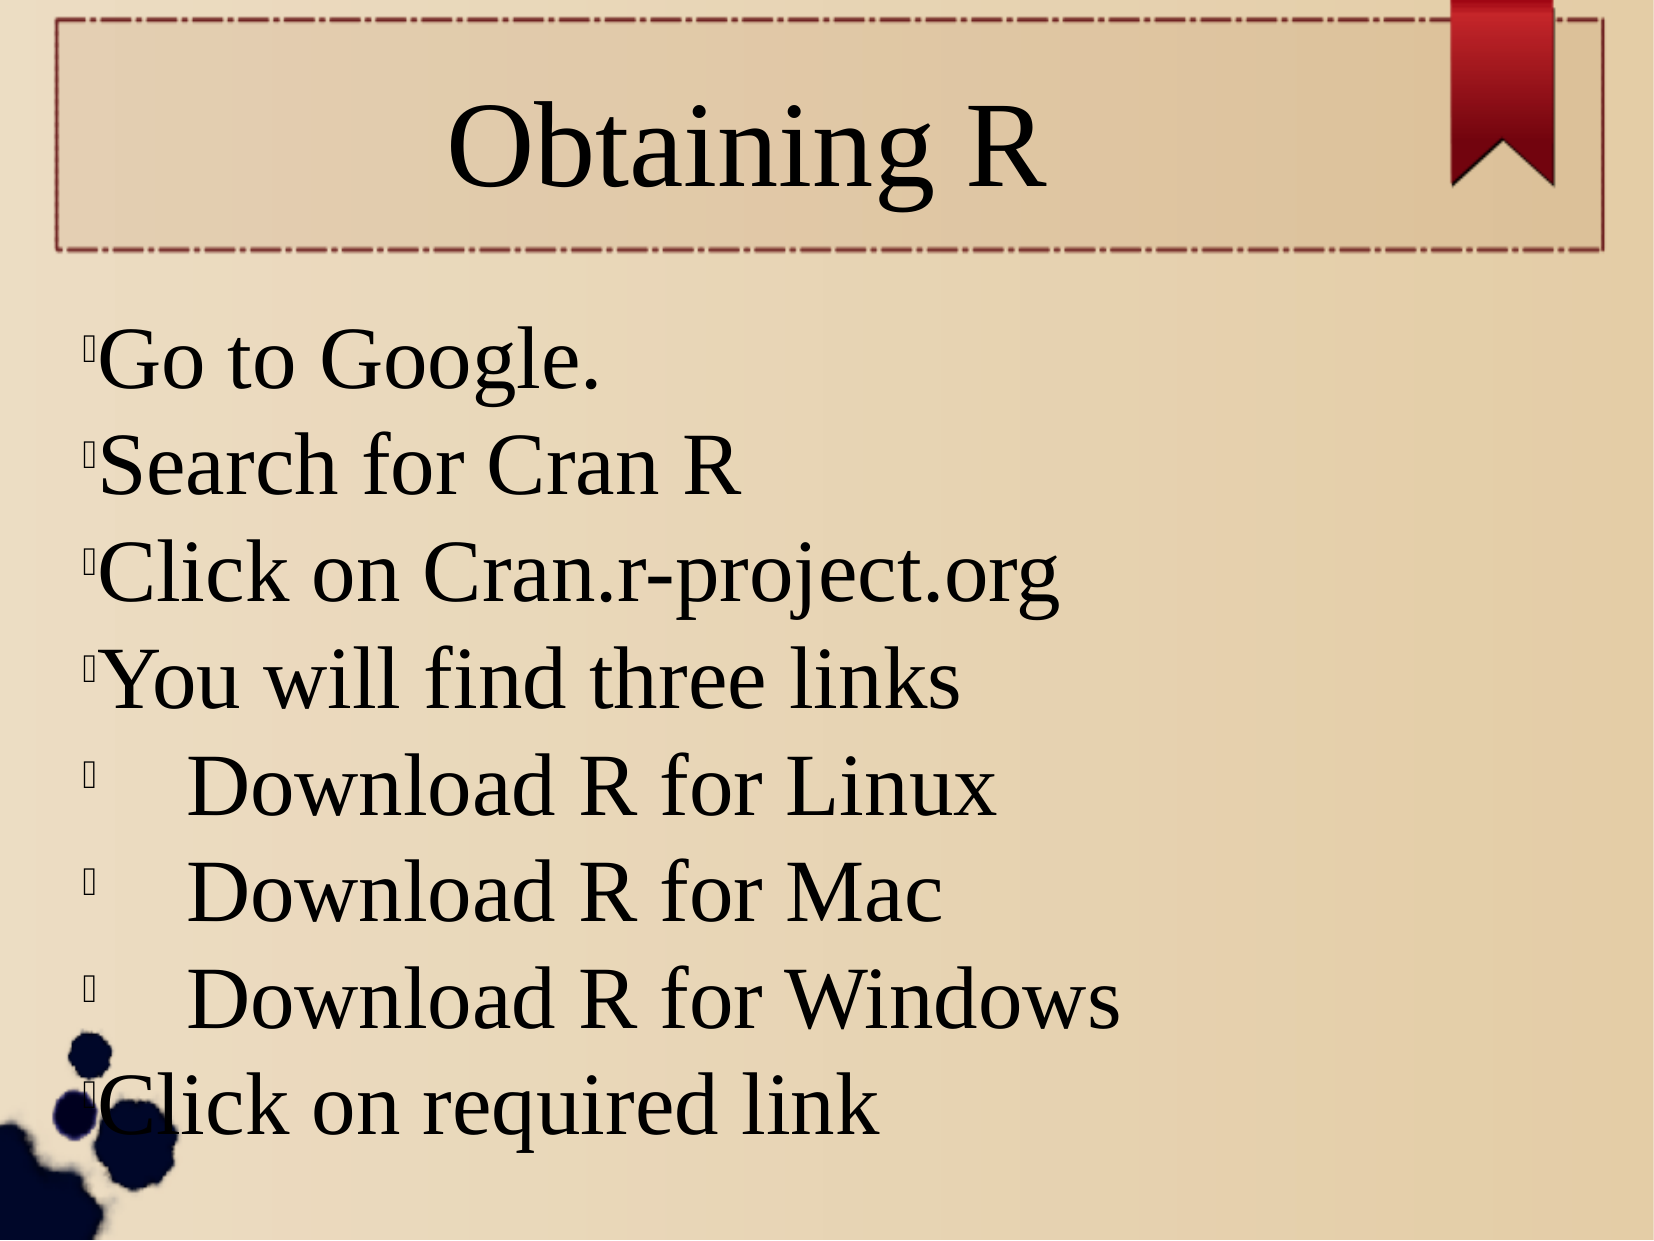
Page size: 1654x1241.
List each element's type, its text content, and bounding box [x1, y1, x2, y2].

text_box Obtaining R [82, 47, 1412, 229]
text_box Go to Google. Search for Cran R Click on Cran.r-project.org You will find three links Download R for Linux Download R for Mac Download R for Windows Click on required link [82, 299, 1571, 1019]
picture [0, 0, 1654, 1240]
